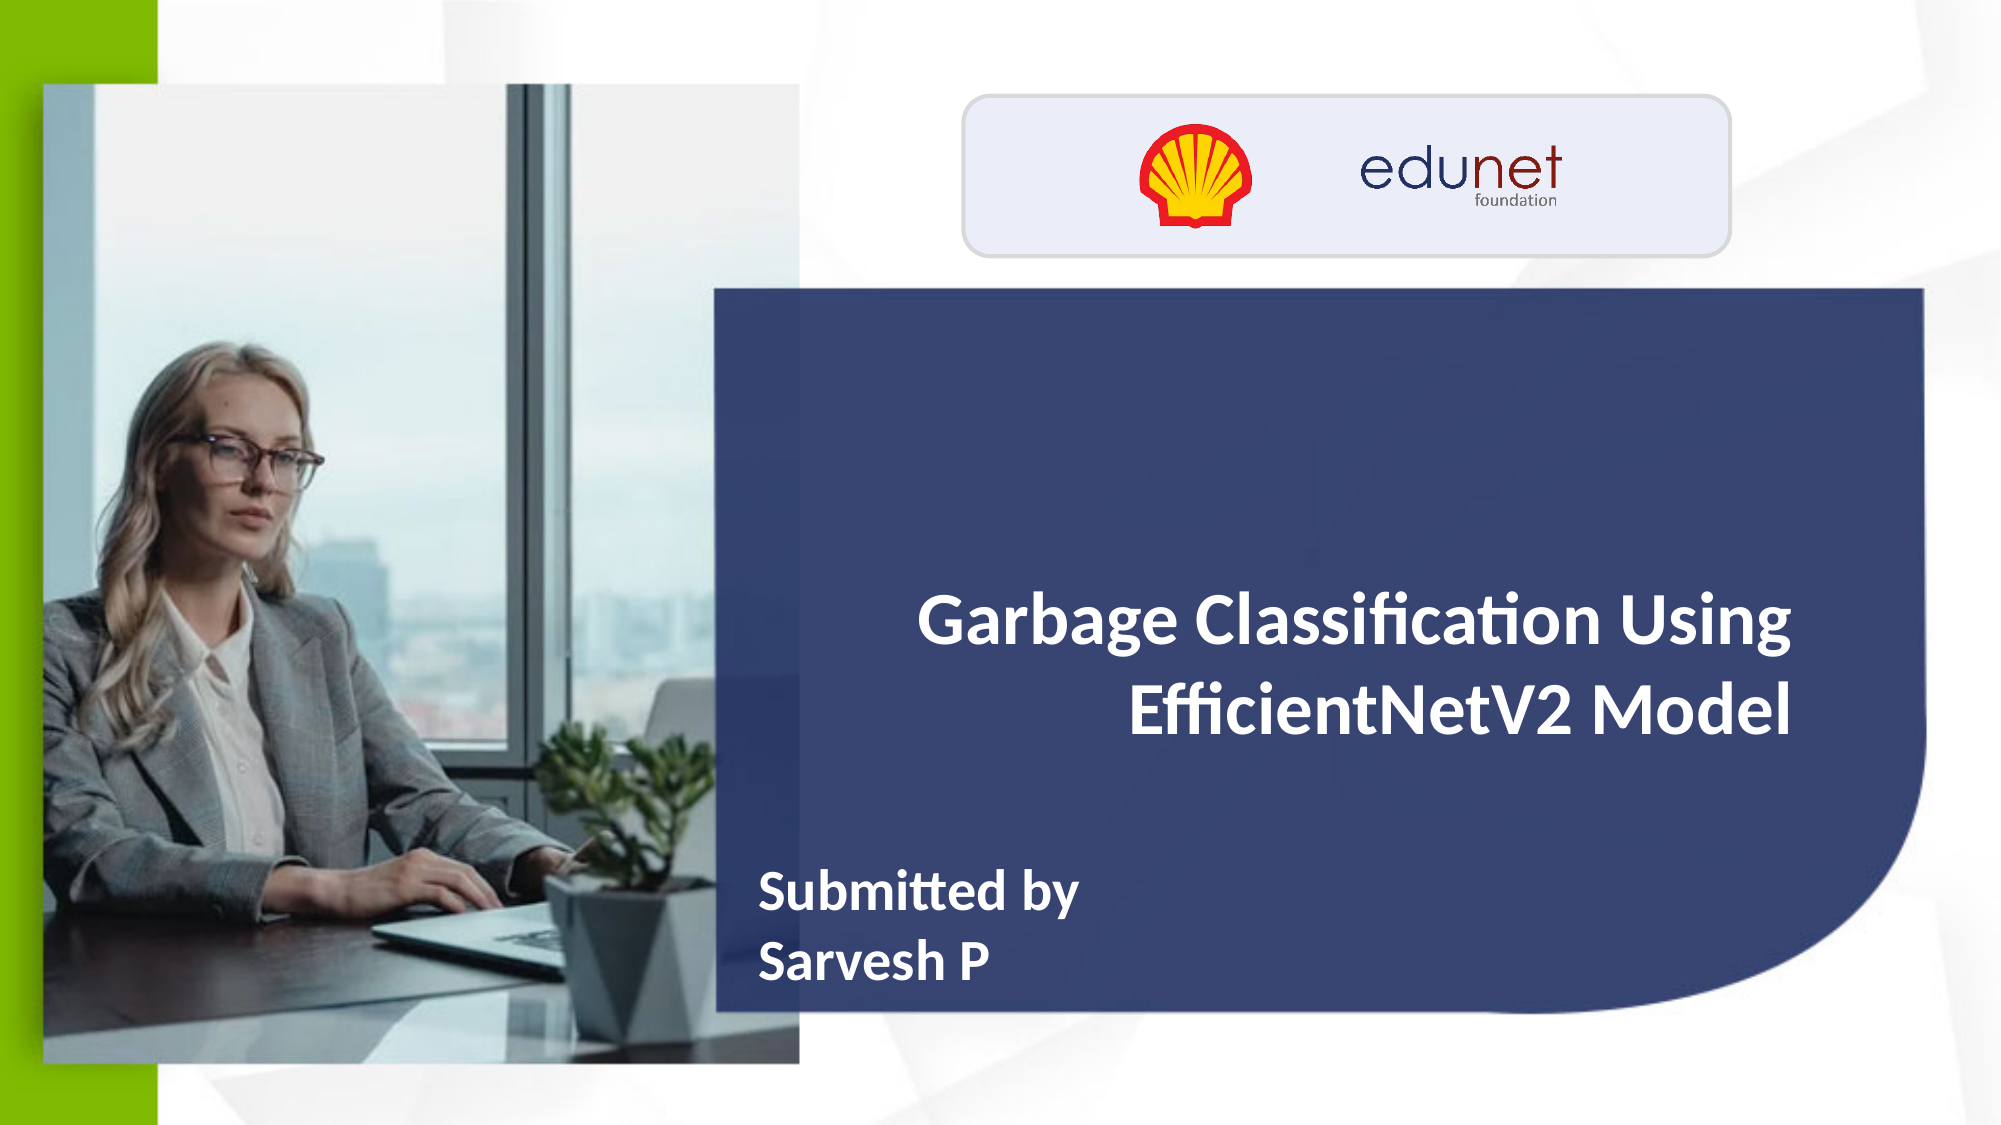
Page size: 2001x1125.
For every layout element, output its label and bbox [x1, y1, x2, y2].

picture [0, 0, 2000, 1125]
text_box [1130, 121, 1564, 231]
